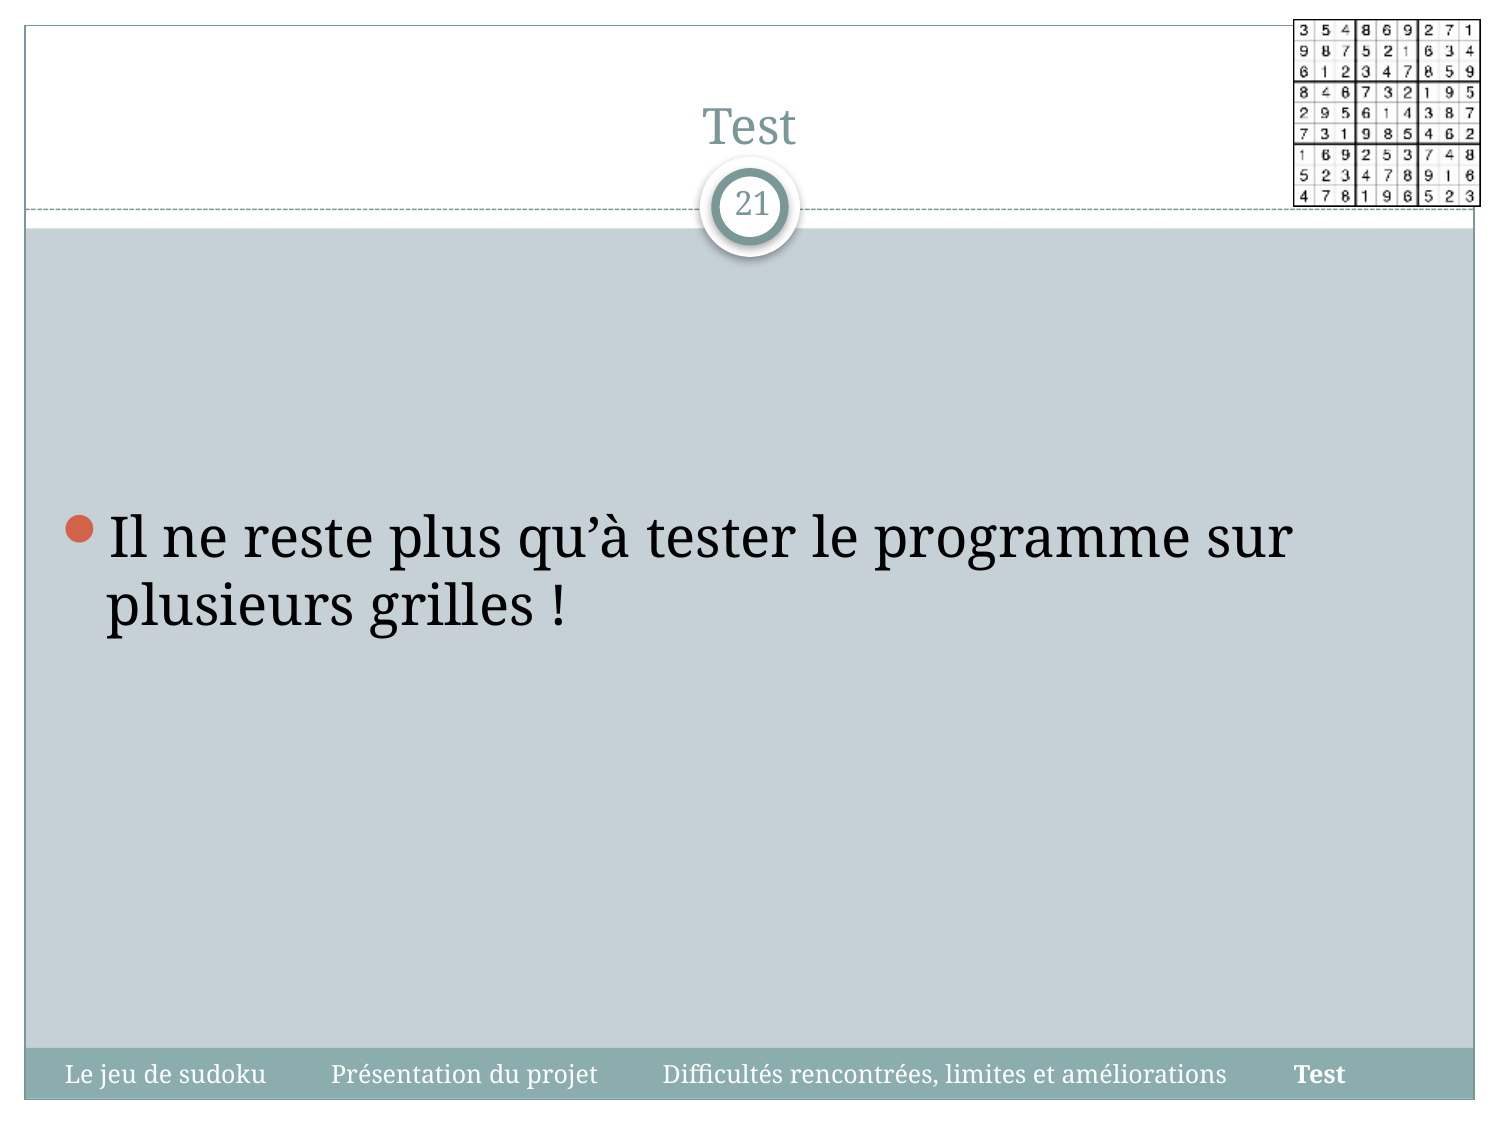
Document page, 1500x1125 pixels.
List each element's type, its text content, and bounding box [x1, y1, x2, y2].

list Il ne reste plus qu’à tester le programme sur plusieurs grilles ! [46, 257, 1442, 1008]
slide_number 21 [715, 168, 791, 241]
title Test [49, 37, 1286, 162]
picture [1293, 18, 1482, 207]
footer Le jeu de sudoku Présentation du projet Difficultés rencontrées, limites et améliorations Test [50, 1051, 1454, 1112]
